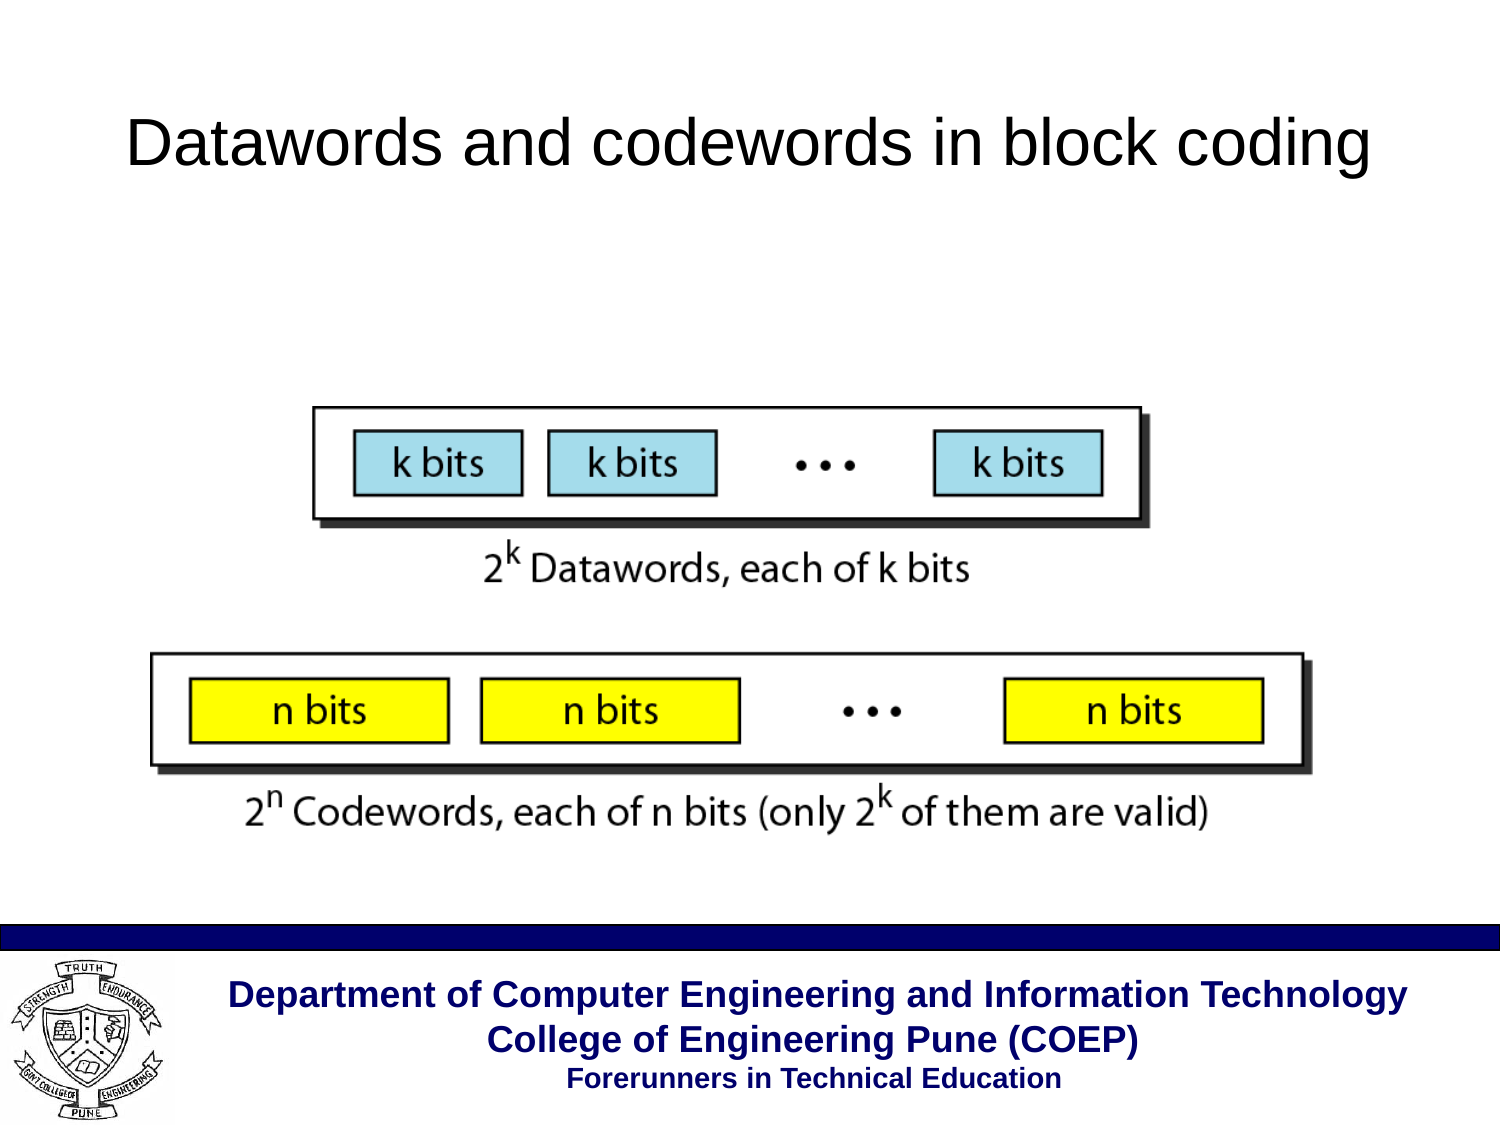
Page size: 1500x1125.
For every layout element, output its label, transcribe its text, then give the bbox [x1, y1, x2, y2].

title Datawords and codewords in block coding [74, 44, 1426, 233]
picture [149, 406, 1313, 838]
